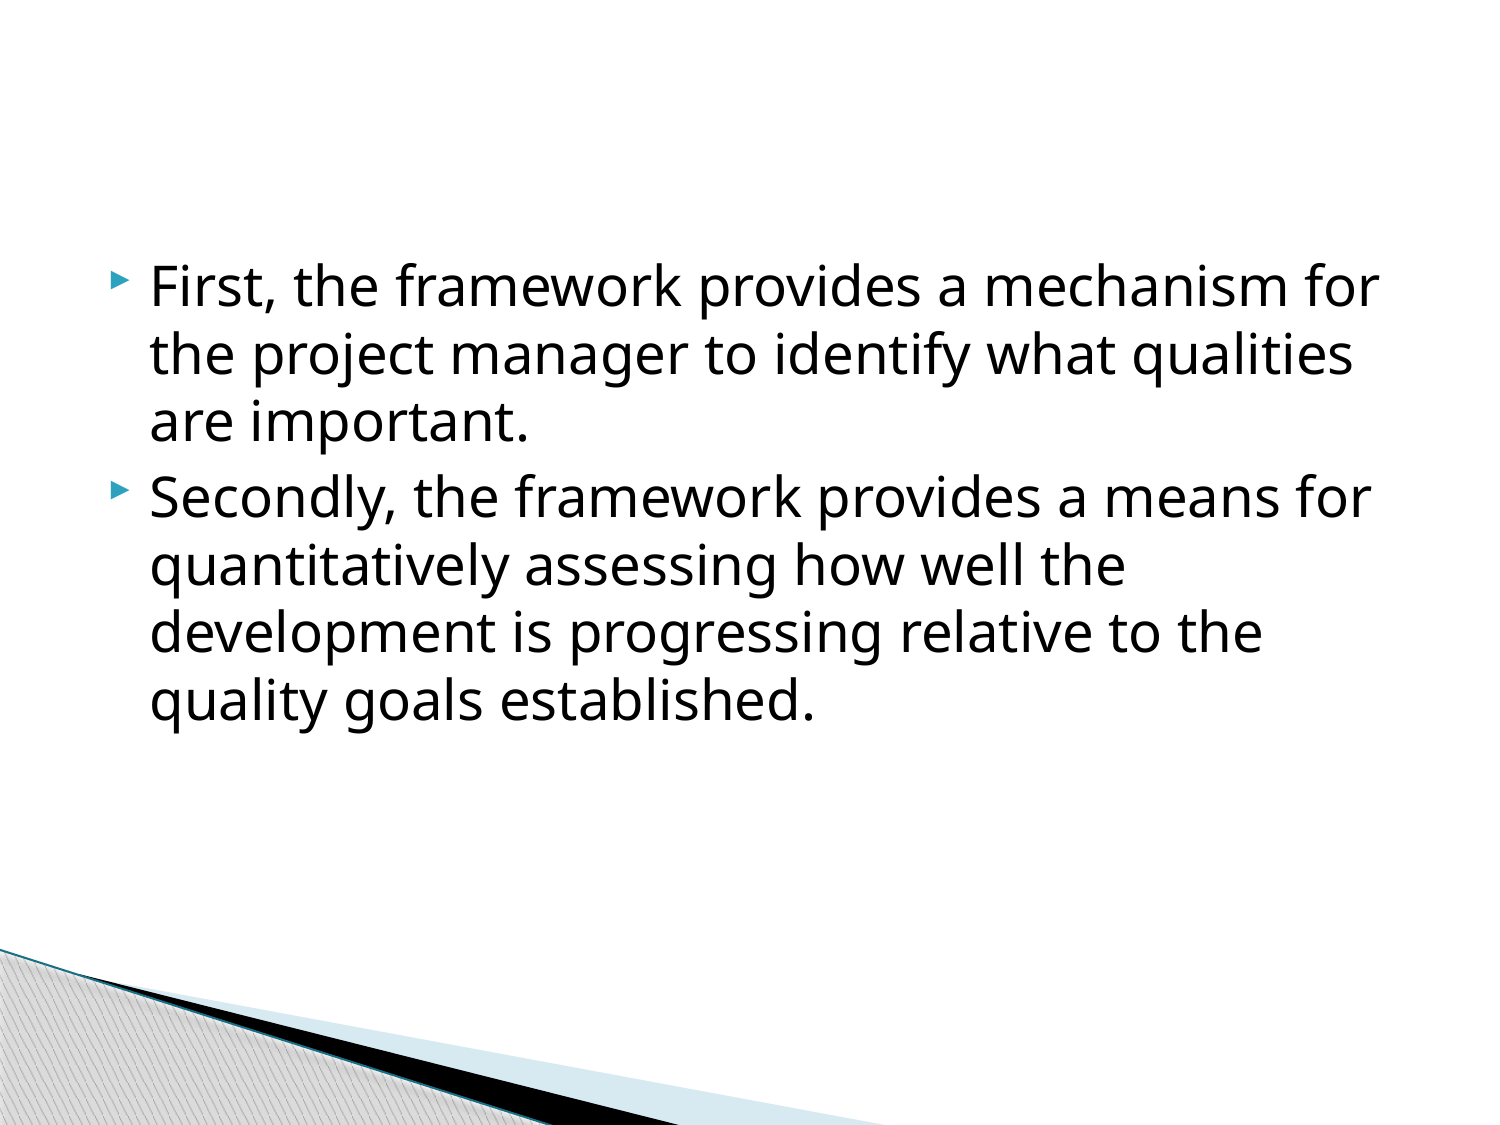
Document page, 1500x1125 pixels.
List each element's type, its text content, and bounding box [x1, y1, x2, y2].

list First, the framework provides a mechanism for the project manager to identify what qualities are important. Secondly, the framework provides a means for quantitatively assessing how well the development is progressing relative to the quality goals established. [75, 243, 1425, 986]
